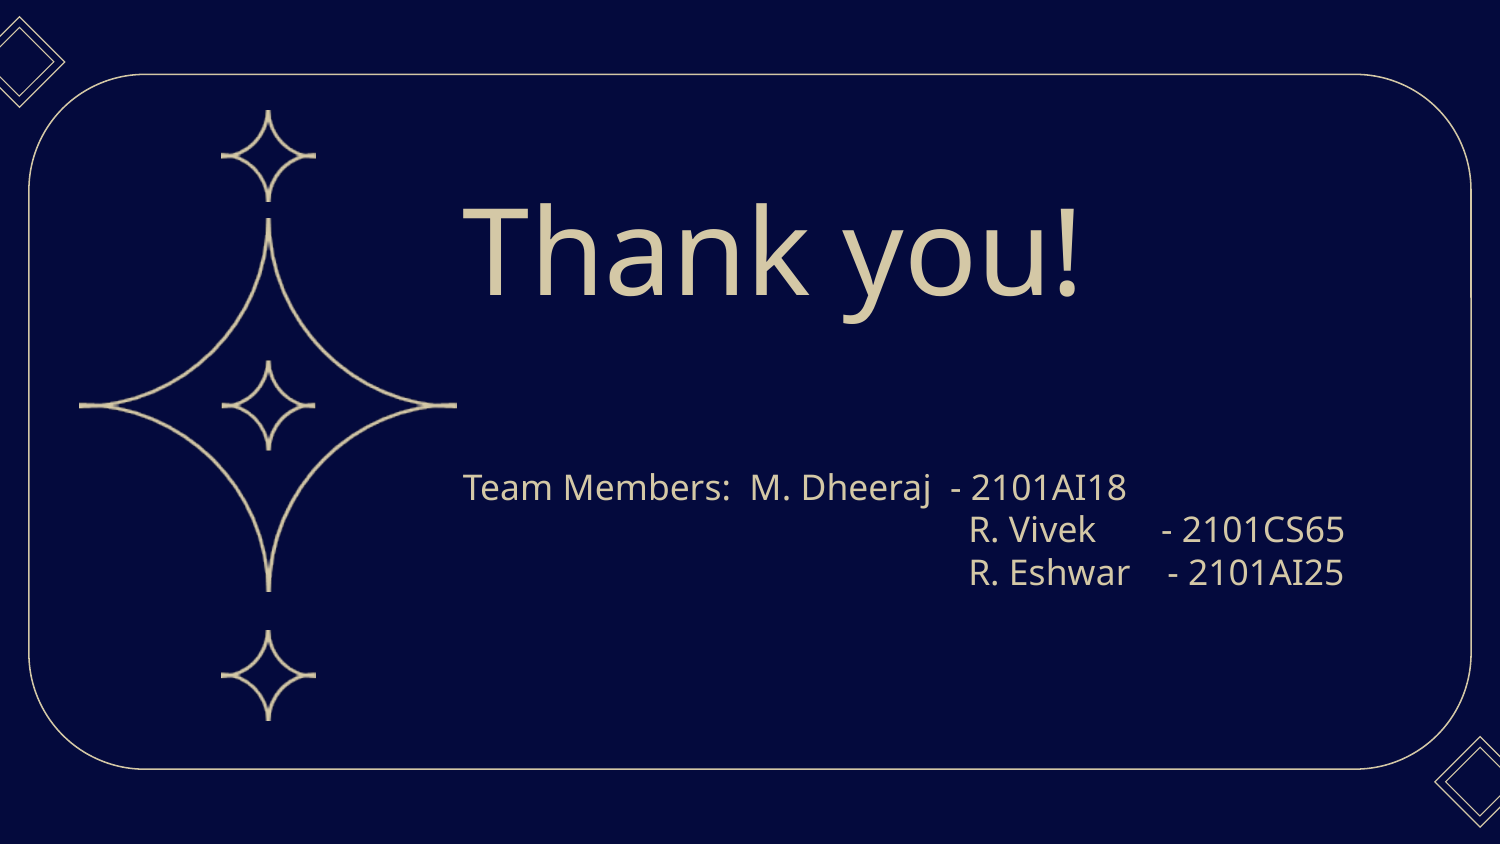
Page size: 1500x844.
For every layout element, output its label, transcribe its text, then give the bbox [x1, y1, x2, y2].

picture [221, 629, 316, 722]
text_box Thank you! Team Members: M. Dheeraj - 2101AI18 R. Vivek - 2101CS65 R. Eshwar - 2101AI25 [447, 160, 1404, 678]
picture [221, 110, 316, 202]
picture [79, 218, 457, 592]
